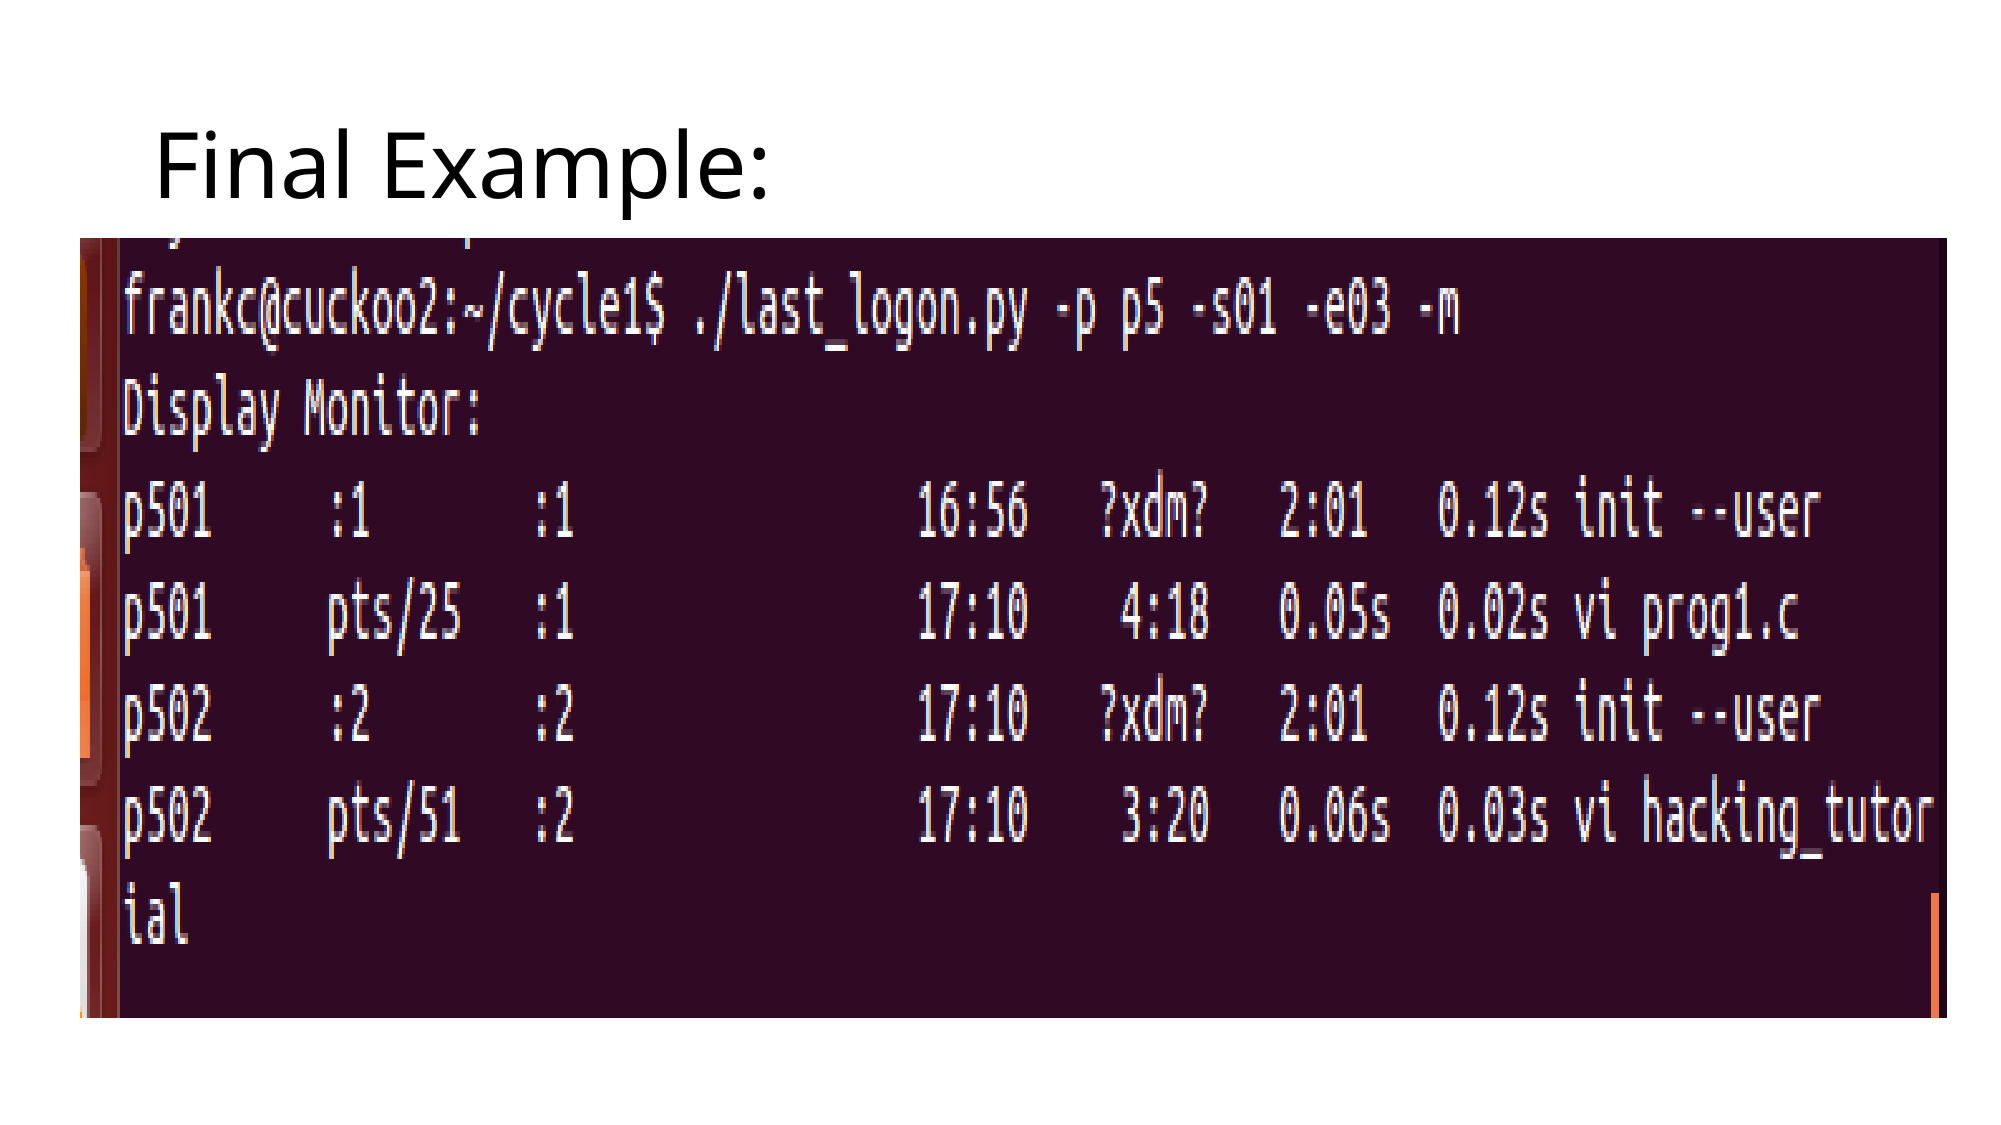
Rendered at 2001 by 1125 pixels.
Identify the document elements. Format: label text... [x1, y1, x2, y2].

title Final Example: [137, 59, 1863, 238]
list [80, 238, 1947, 1018]
